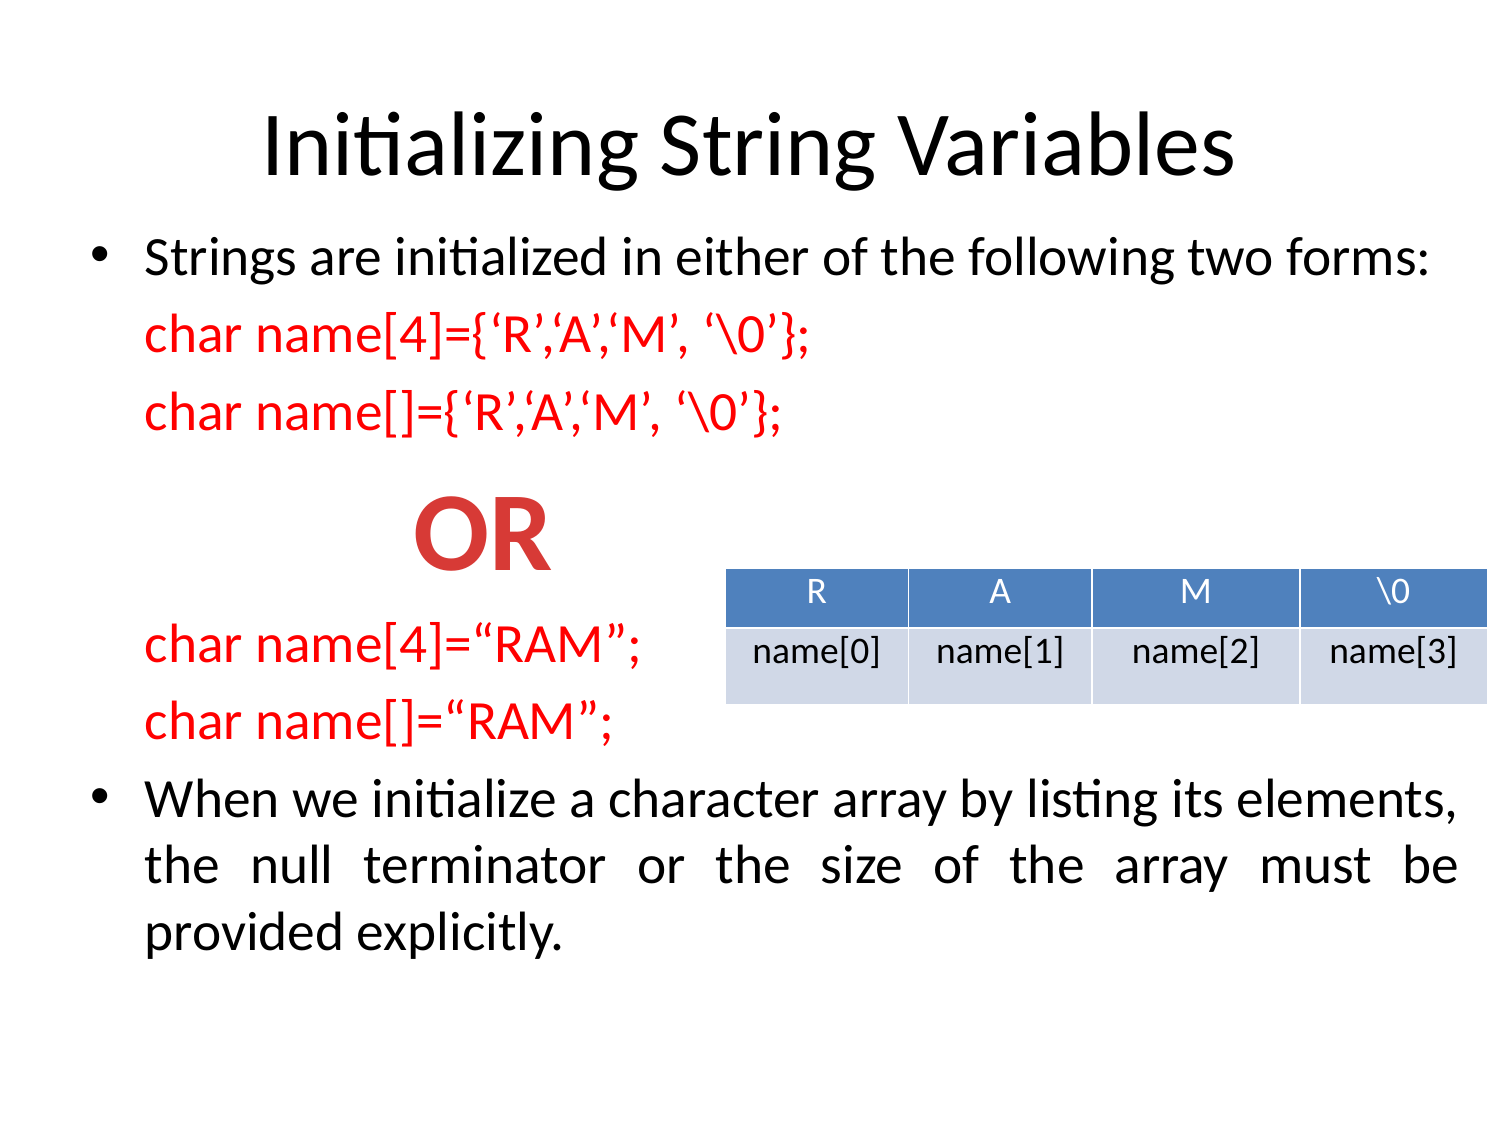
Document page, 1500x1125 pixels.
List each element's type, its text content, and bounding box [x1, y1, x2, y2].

text_box OR [397, 449, 568, 600]
table_cell name[1] [909, 629, 1091, 704]
table_header R [726, 569, 908, 627]
table_cell name[2] [1093, 629, 1299, 704]
table_header \0 [1301, 569, 1487, 627]
title Initializing String Variables [75, 45, 1425, 233]
table_header M [1093, 569, 1299, 627]
list Strings are initialized in either of the following two forms: char name[4]={‘R’,‘A’,‘M’, ‘\0’}; char name[]={‘R’,‘A’,‘M’, ‘\0’}; char name[4]=“RAM”; char name[]=“RAM”; When we initialize a character array by listing its elements, the null terminator or the size of the array must be provided explicitly. [75, 212, 1475, 986]
table_header A [909, 569, 1091, 627]
table_cell name[0] [726, 629, 908, 704]
table_cell name[3] [1301, 629, 1487, 704]
